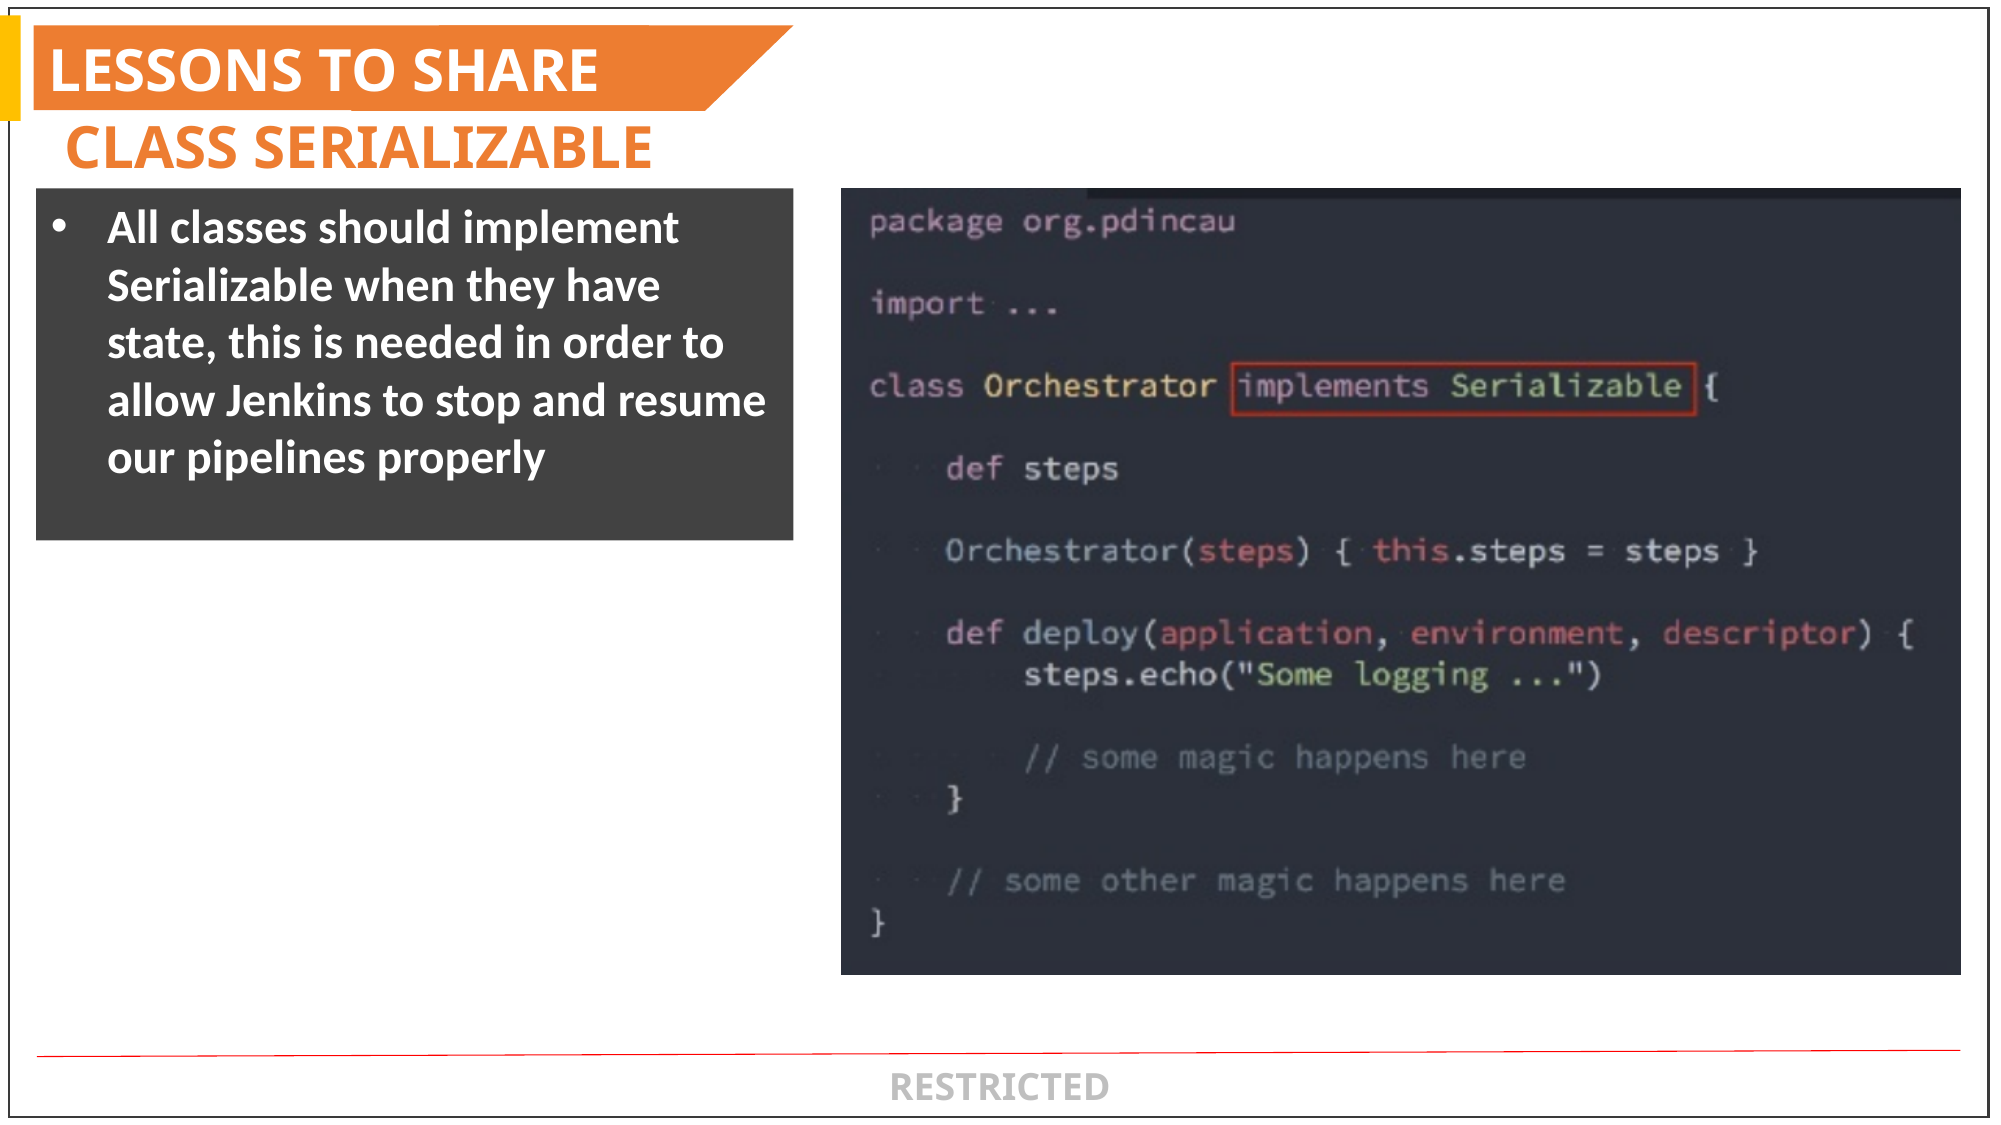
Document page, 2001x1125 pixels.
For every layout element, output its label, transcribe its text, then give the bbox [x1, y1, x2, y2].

text_box [0, 14, 22, 122]
text_box [8, 7, 1990, 1118]
text_box All classes should implement Serializable when they have state, this is needed in order to allow Jenkins to stop and resume our pipelines properly [36, 188, 794, 541]
picture [841, 188, 1961, 975]
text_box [33, 25, 794, 111]
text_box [36, 1050, 1961, 1116]
text_box CLASS SERIALIZABLE [49, 111, 670, 188]
